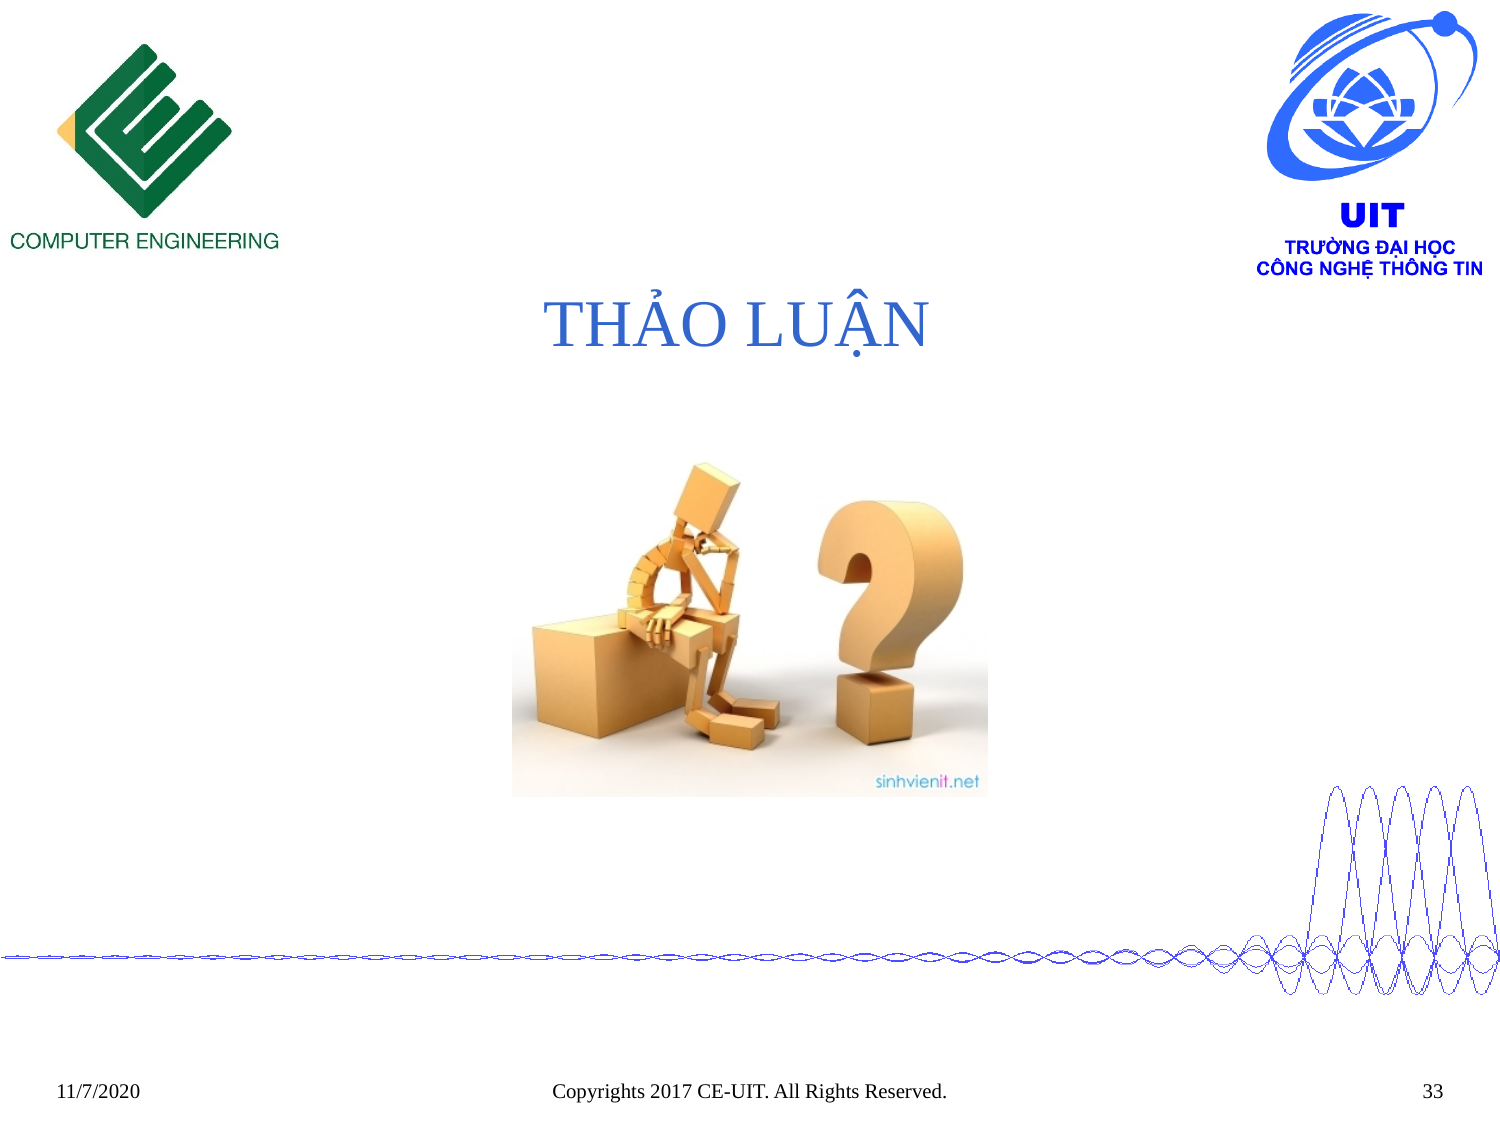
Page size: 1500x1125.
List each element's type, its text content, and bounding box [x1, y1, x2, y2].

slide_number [0, 763, 1500, 1008]
slide_number 33 [1171, 1070, 1459, 1118]
picture [1257, 11, 1482, 279]
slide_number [41, 1070, 289, 1118]
title THẢO LUẬN [99, 199, 1375, 441]
picture [0, 1, 289, 291]
footer Copyrights 2017 CE-UIT. All Rights Reserved. [289, 1070, 1171, 1118]
picture [512, 440, 988, 798]
